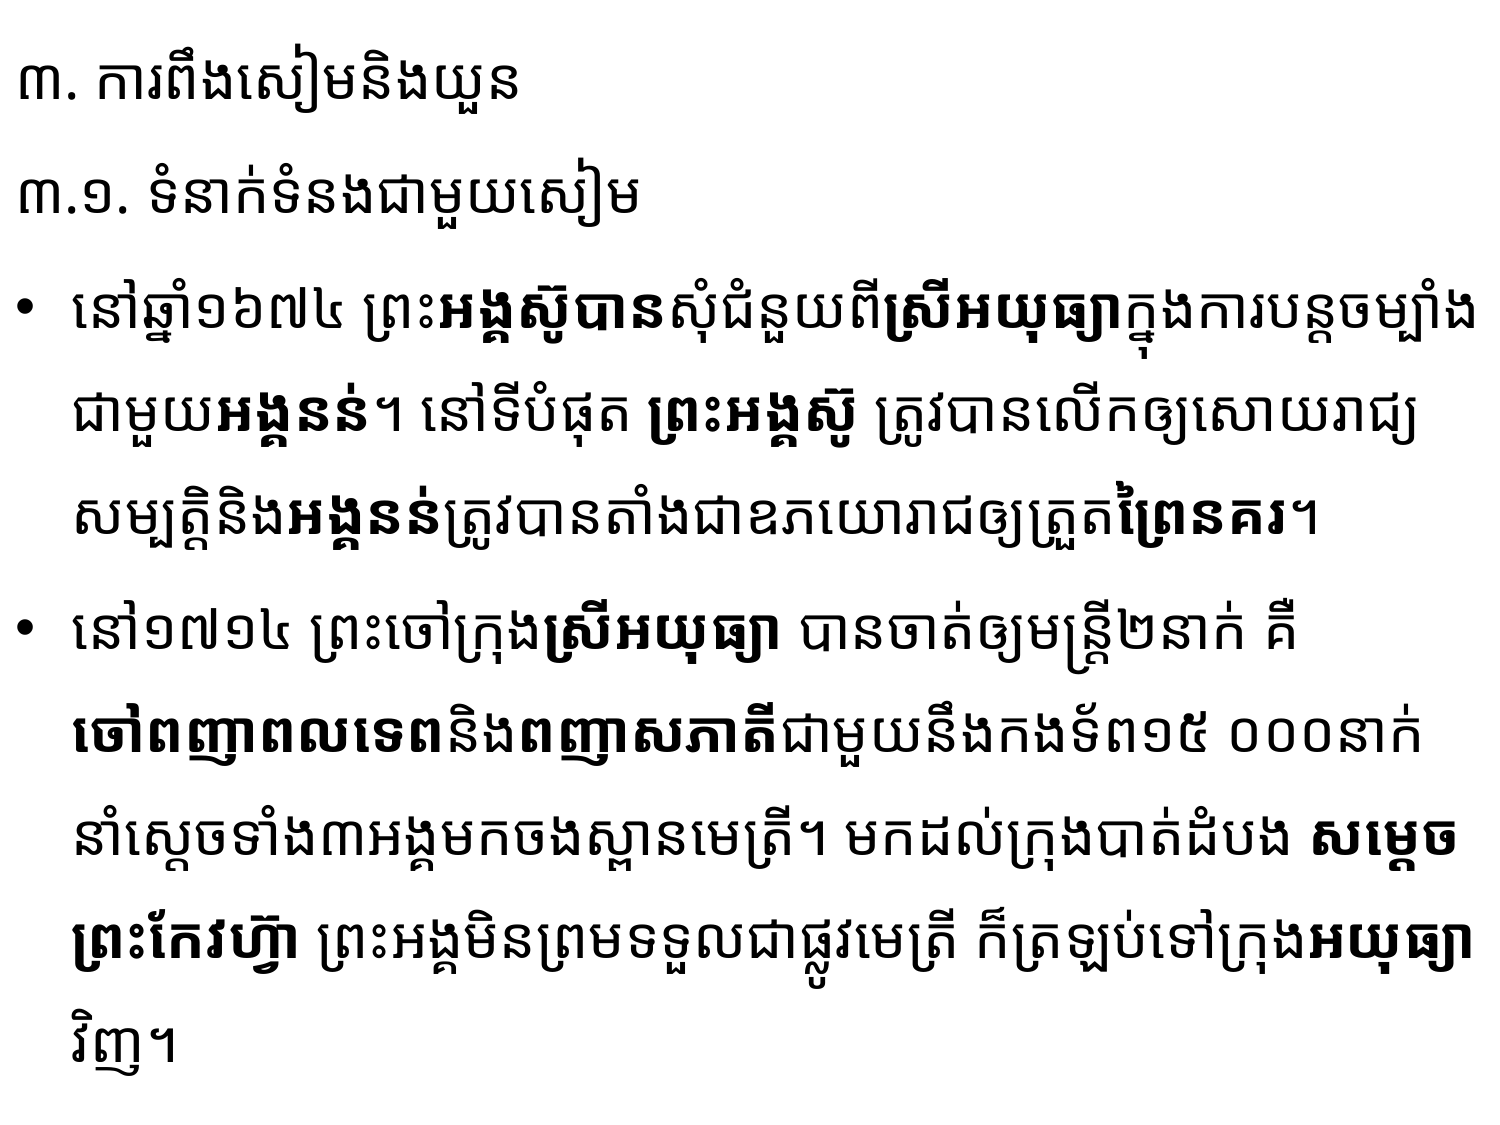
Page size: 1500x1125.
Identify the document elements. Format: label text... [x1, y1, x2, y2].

list ៣. ការពឹងសៀមនិងយួន ៣.១. ទំនាក់ទំនងជាមួយសៀម នៅឆ្នាំ១៦៧៤ ព្រះអង្គស៊ូបានសុំជំនួយពីស្រីអយុធ្យា​ក្នុងការបន្តចម្បាំងជាមួយអង្គនន់។ នៅទីបំផុត ព្រះអង្គស៊ូ ត្រូវបានលើកឲ្យសោយរាជ្យសម្បត្តិនិង​អង្គនន់ត្រូវបានតាំងជា​ឧភយោ​រាជ​​ឲ្យត្រួត​ព្រៃ​នគរ។ នៅ១៧១៤ ព្រះចៅក្រុងស្រីអយុធ្យា បានចាត់ឲ្យមន្រ្តី២នាក់ គឺចៅពញាពលទេពនិងពញាសភា​តី​ជា​មួយនឹងកងទ័ព១៥​ ០០០​នាក់ នាំស្តេចទាំង៣អង្គមកចងស្ពានមេត្រី។ មកដល់ក្រុងបាត់ដំបង សម្តេច​ព្រះកែវ​ហ៊្វា ព្រះអង្គមិនព្រមទទួលជាផ្លូវមេត្រី ក៏ត្រឡប់ទៅក្រុងអយុធ្យាវិញ។ [0, 0, 1500, 1125]
